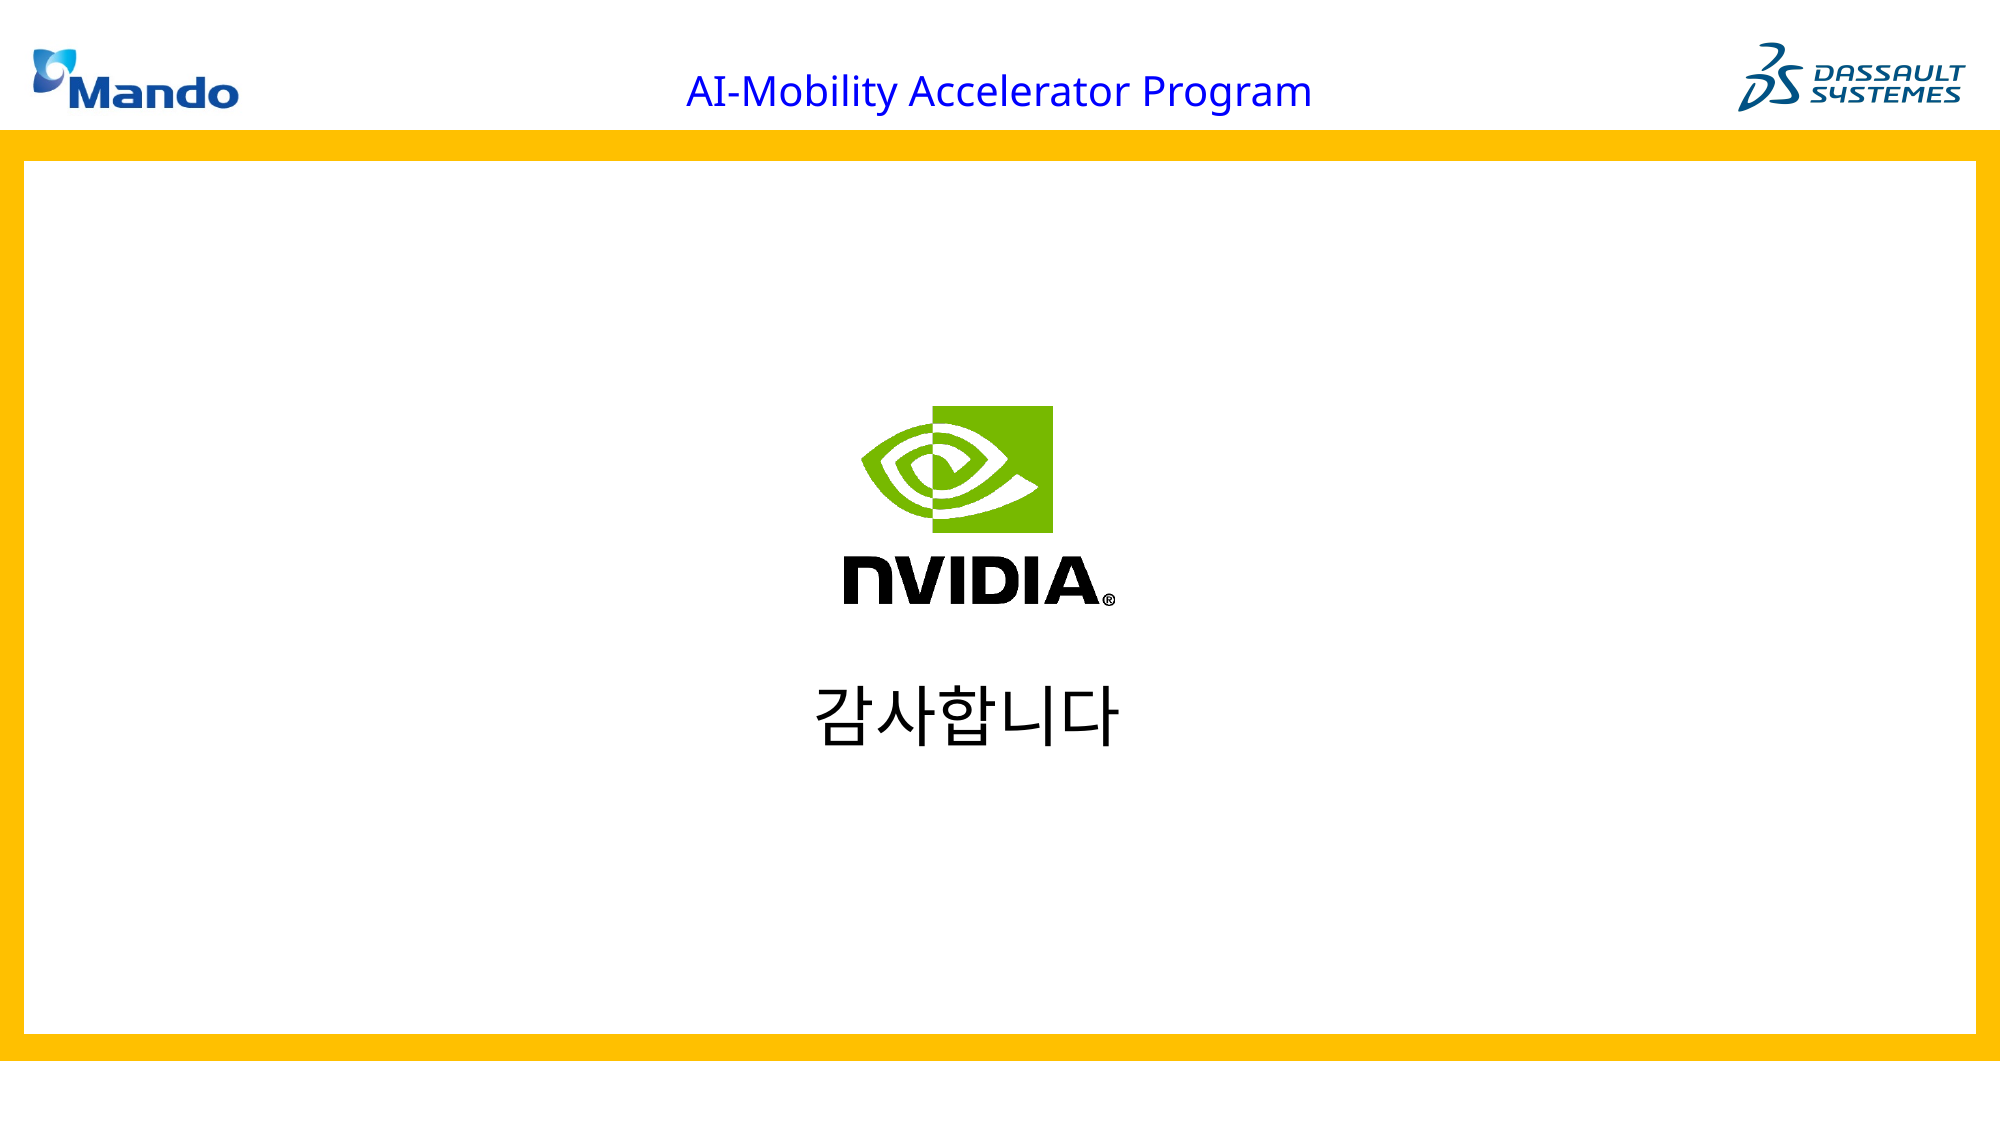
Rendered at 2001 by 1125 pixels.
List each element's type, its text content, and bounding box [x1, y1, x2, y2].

picture [1704, 0, 2000, 176]
picture [844, 406, 1115, 606]
picture [24, 39, 254, 116]
text_box 감사합니다 [764, 667, 1137, 763]
